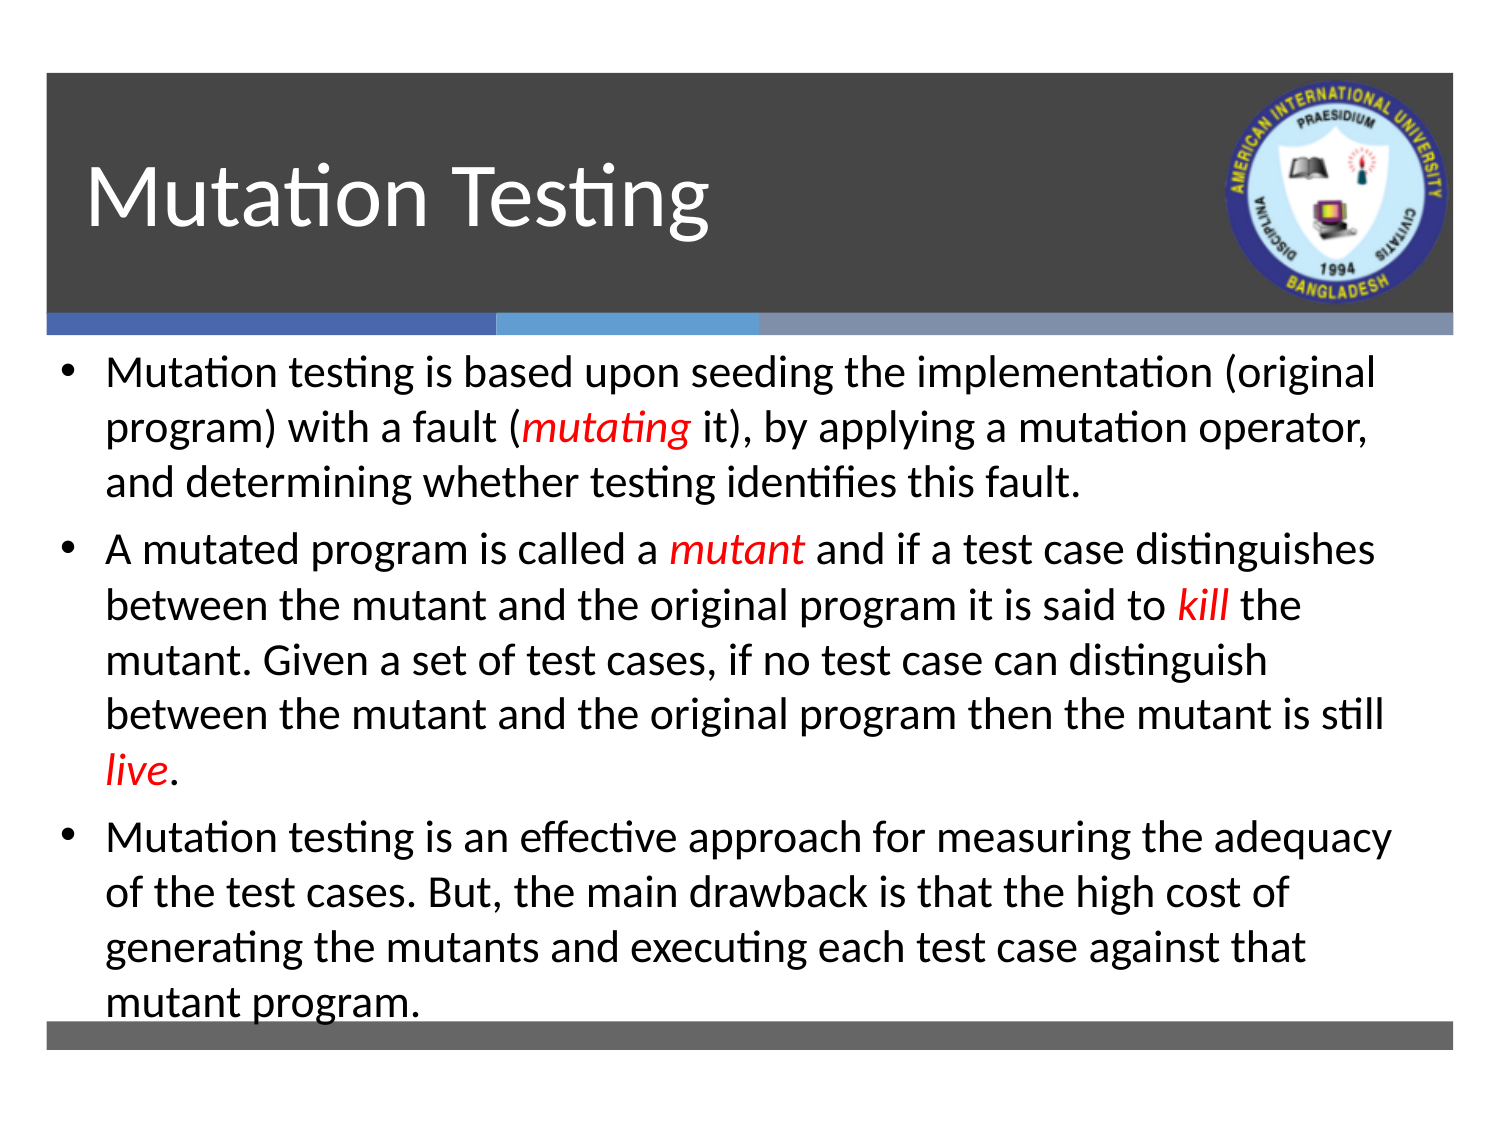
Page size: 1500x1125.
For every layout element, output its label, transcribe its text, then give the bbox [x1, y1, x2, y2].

text_box Mutation testing is based upon seeding the implementation (original program) with a fault (mutating it), by applying a mutation operator, and determining whether testing identifies this fault. A mutated program is called a mutant and if a test case distinguishes between the mutant and the original program it is said to kill the mutant. Given a set of test cases, if no test case can distinguish between the mutant and the original program then the mutant is still live. Mutation testing is an effective approach for measuring the adequacy of the test cases. But, the main drawback is that the high cost of generating the mutants and executing each test case against that mutant program. [45, 334, 1447, 1034]
picture [1220, 75, 1454, 310]
title Mutation Testing [69, 73, 1351, 253]
